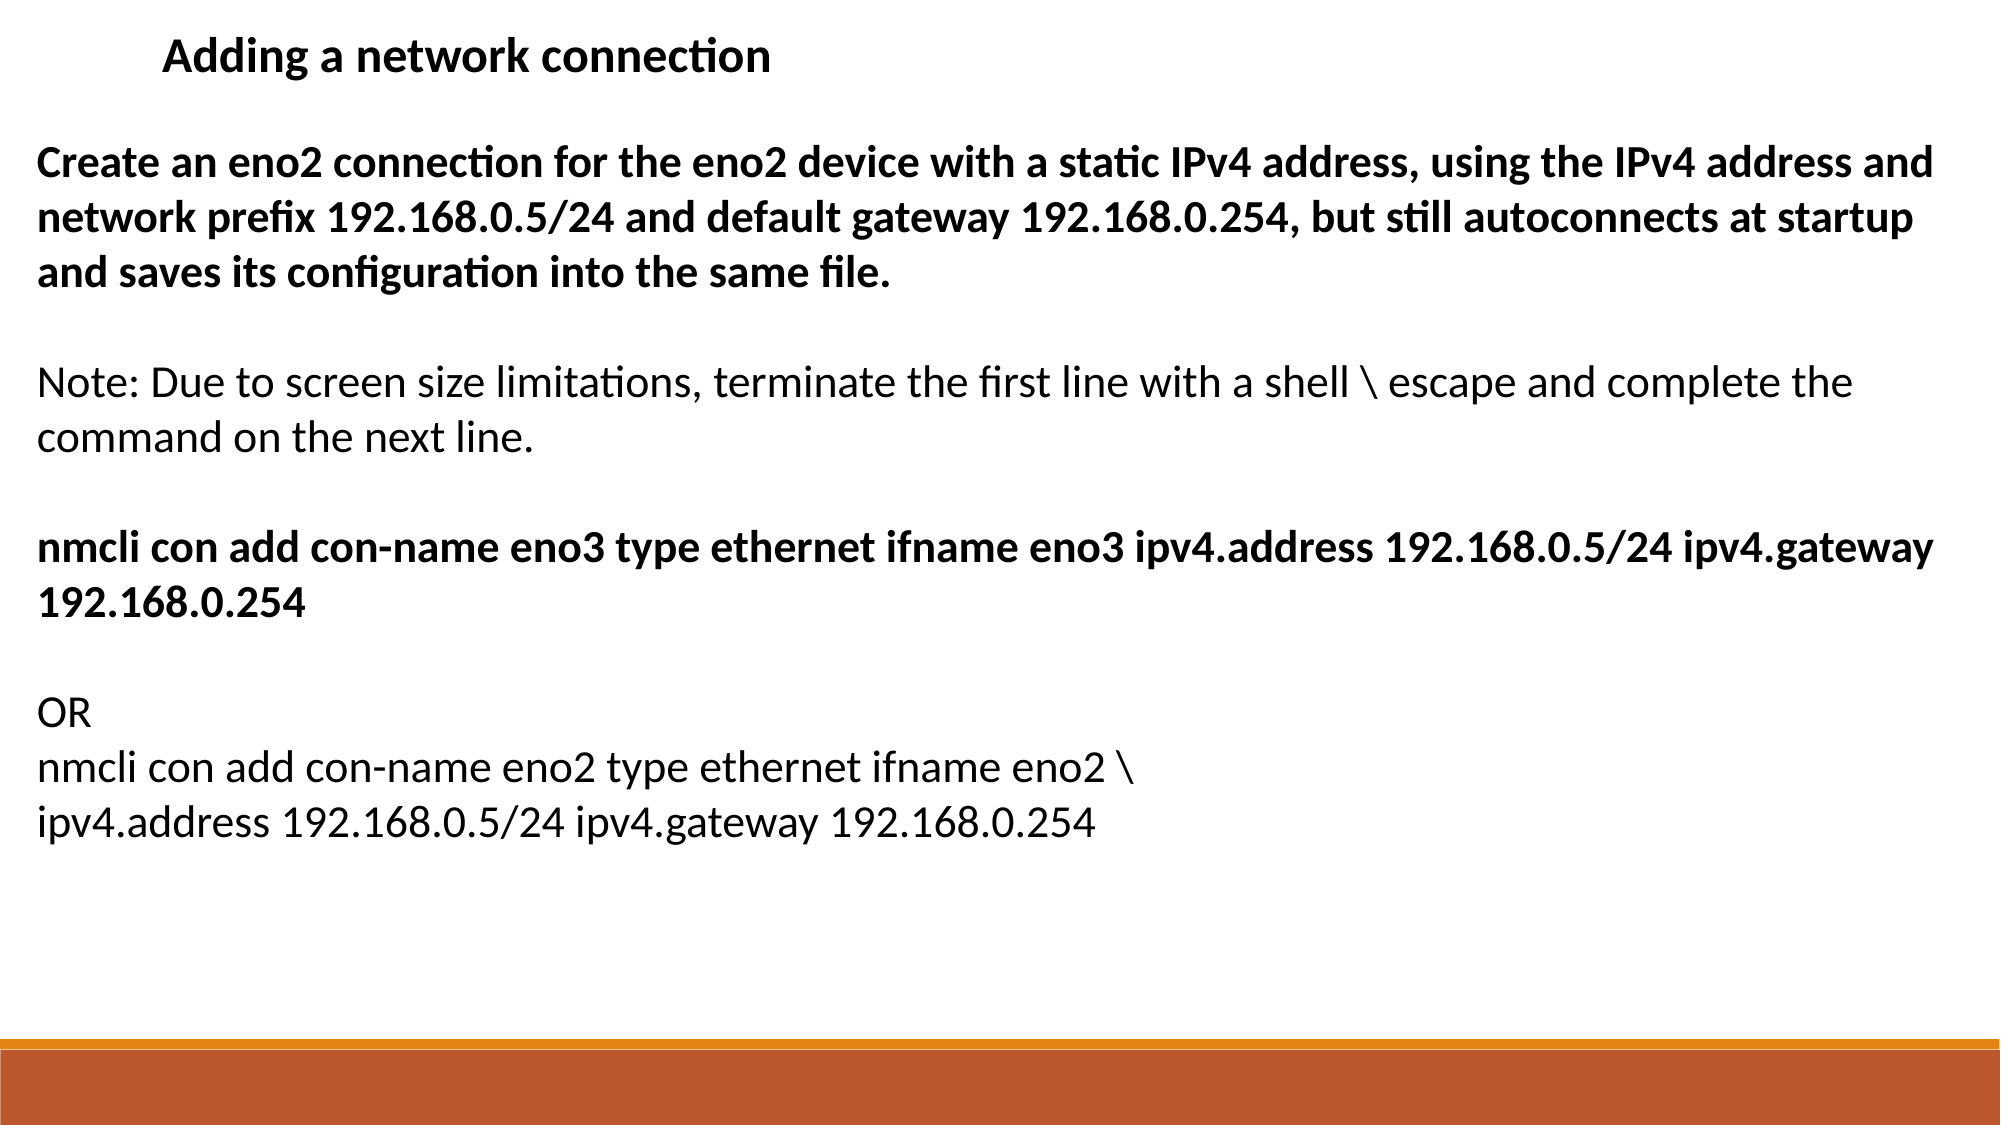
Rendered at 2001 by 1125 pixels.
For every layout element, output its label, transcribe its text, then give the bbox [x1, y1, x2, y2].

text_box Create an eno2 connection for the eno2 device with a static IPv4 address, using the IPv4 address and network prefix 192.168.0.5/24 and default gateway 192.168.0.254, but still autoconnects at startup and saves its configuration into the same file. Note: Due to screen size limitations, terminate the first line with a shell \ escape and complete the command on the next line. nmcli con add con-name eno3 type ethernet ifname eno3 ipv4.address 192.168.0.5/24 ipv4.gateway 192.168.0.254 OR nmcli con add con-name eno2 type ethernet ifname eno2 \ ipv4.address 192.168.0.5/24 ipv4.gateway 192.168.0.254 [22, 124, 1972, 855]
text_box Adding a network connection [147, 15, 1497, 91]
